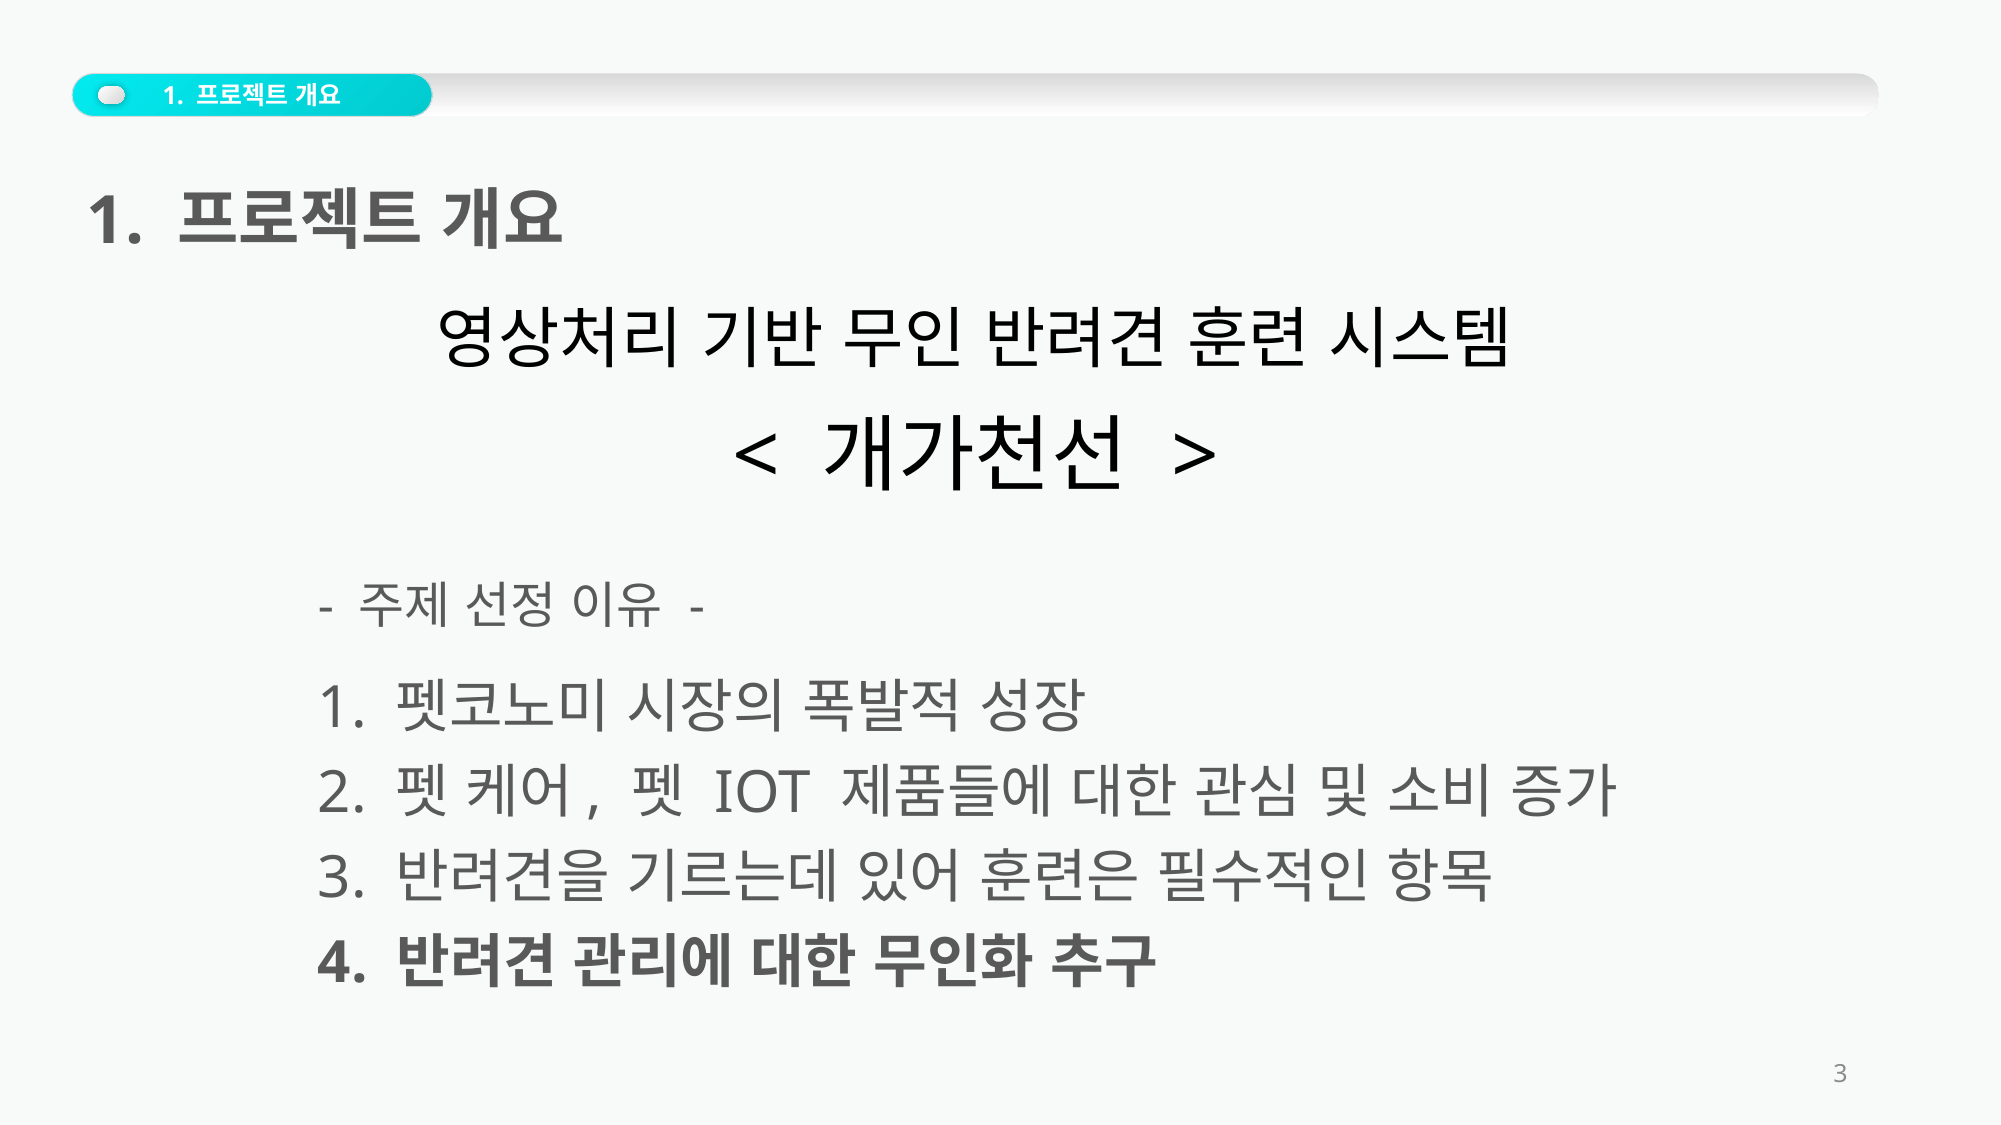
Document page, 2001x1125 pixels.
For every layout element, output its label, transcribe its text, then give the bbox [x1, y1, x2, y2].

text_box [72, 73, 433, 117]
text_box - 주제 선정 이유 - 1. 펫코노미 시장의 폭발적 성장 2. 펫 케어, 펫 IOT 제품들에 대한 관심 및 소비 증가 3. 반려견을 기르는데 있어 훈련은 필수적인 항목 4. 반려견 관리에 대한 무인화 추구 [303, 566, 1697, 1002]
slide_number 3 [1412, 1042, 1863, 1103]
text_box 영상처리 기반 무인 반려견 훈련 시스템 < 개가천선 > [72, 288, 1880, 509]
text_box 1. 프로젝트 개요 [72, 129, 789, 264]
text_box [89, 72, 1881, 118]
